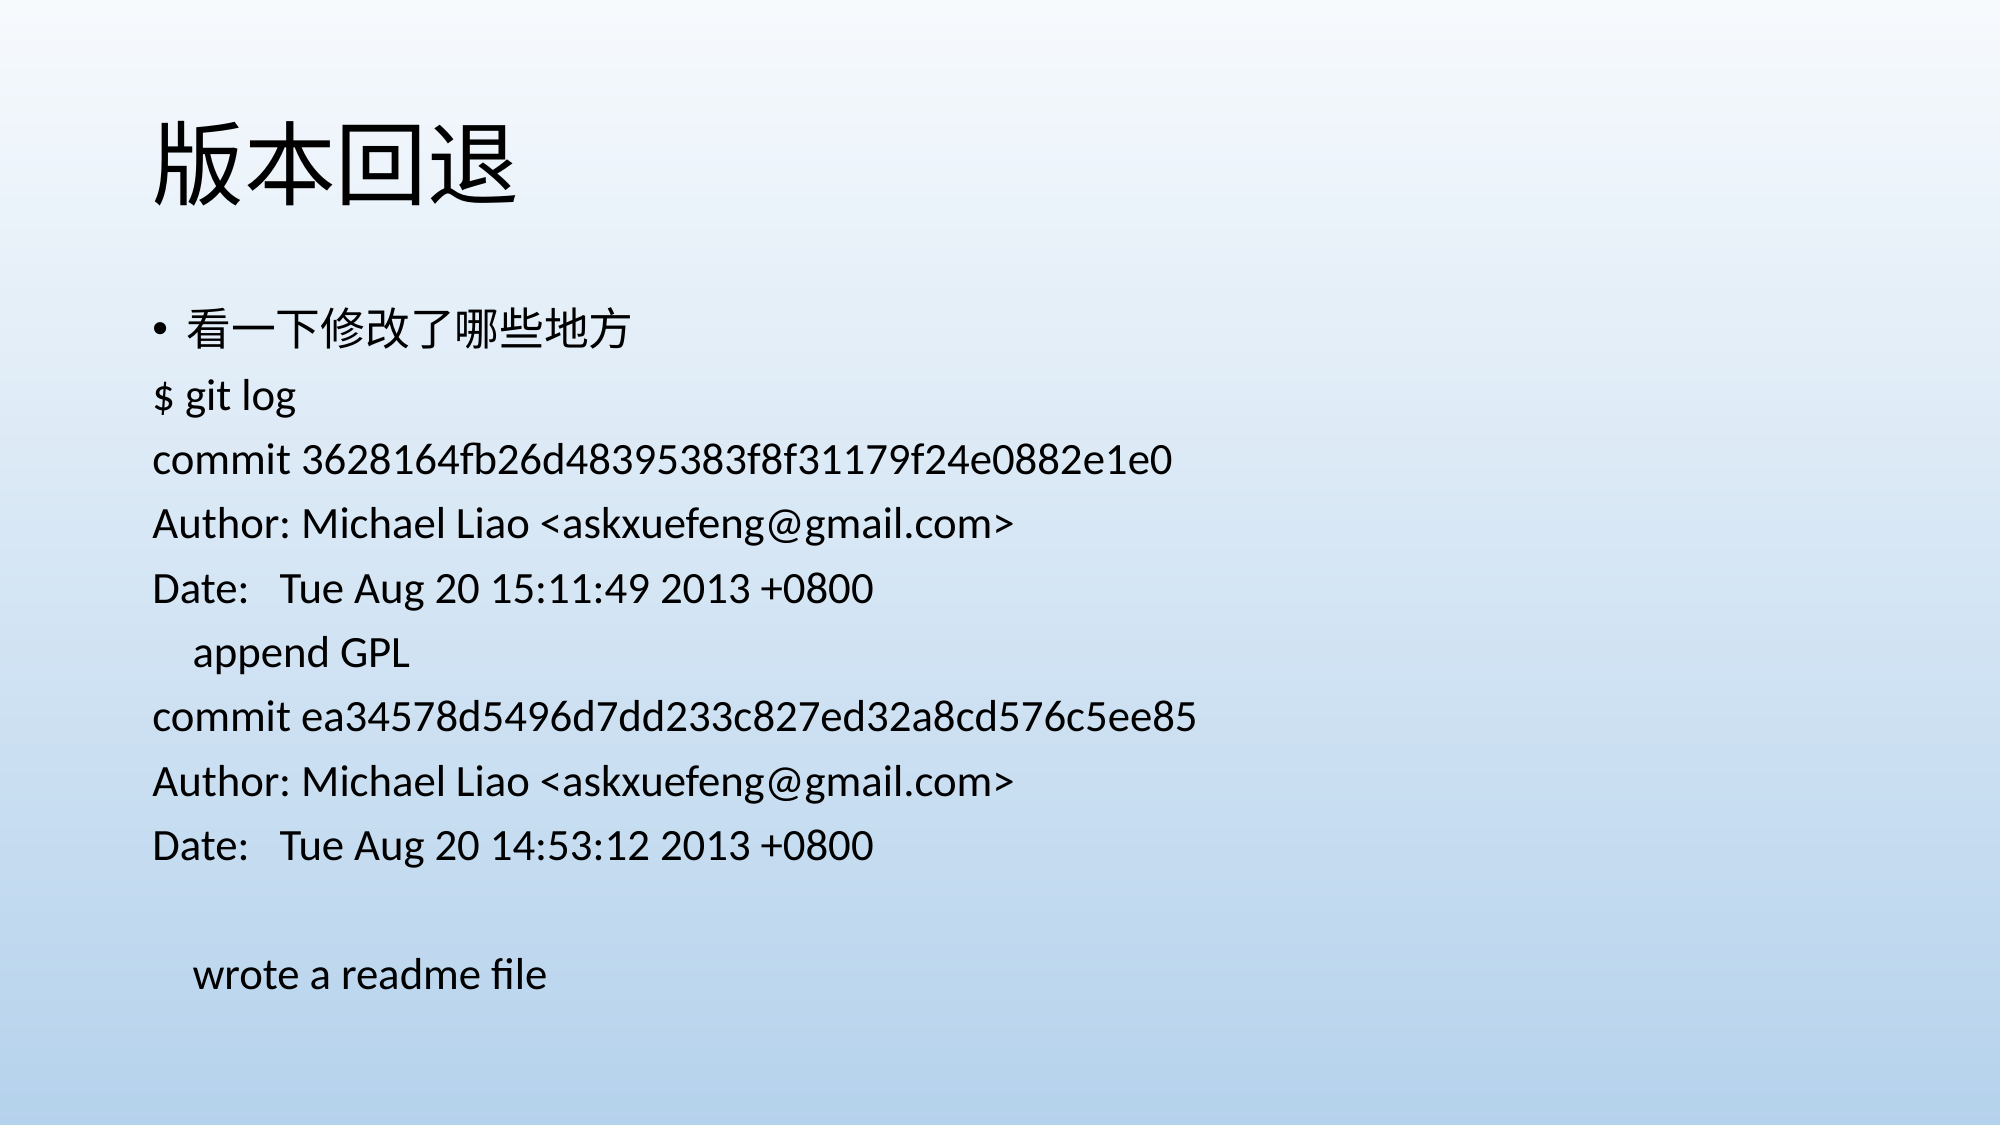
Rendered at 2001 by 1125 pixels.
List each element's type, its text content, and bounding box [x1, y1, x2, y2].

list 看一下修改了哪些地方 $ git log commit 3628164fb26d48395383f8f31179f24e0882e1e0 Author: Michael Liao <askxuefeng@gmail.com> Date: Tue Aug 20 15:11:49 2013 +0800 append GPL commit ea34578d5496d7dd233c827ed32a8cd576c5ee85 Author: Michael Liao <askxuefeng@gmail.com> Date: Tue Aug 20 14:53:12 2013 +0800 wrote a readme file [137, 299, 1863, 1014]
title 版本回退 [137, 59, 1863, 278]
